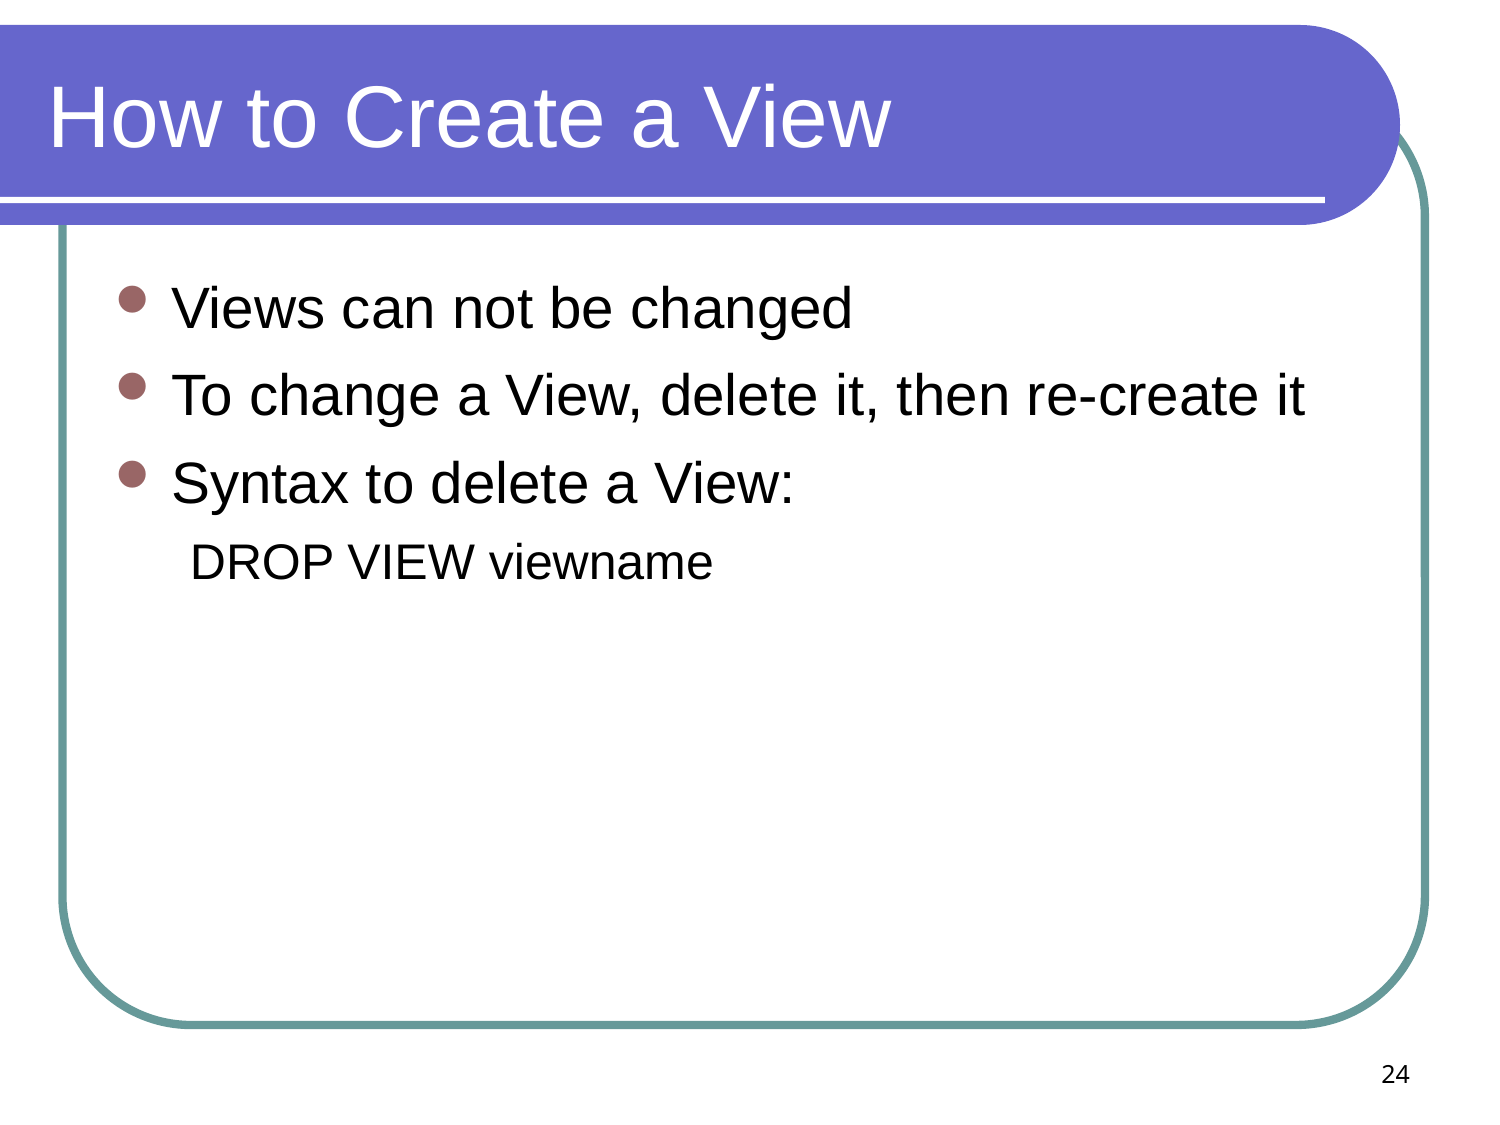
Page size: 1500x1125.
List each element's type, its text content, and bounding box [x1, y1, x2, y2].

title How to Create a View [32, 37, 1347, 188]
slide_number 24 [1074, 1025, 1425, 1100]
list Views can not be changed To change a View, delete it, then re-create it Syntax to delete a View: DROP VIEW viewname [99, 262, 1400, 988]
